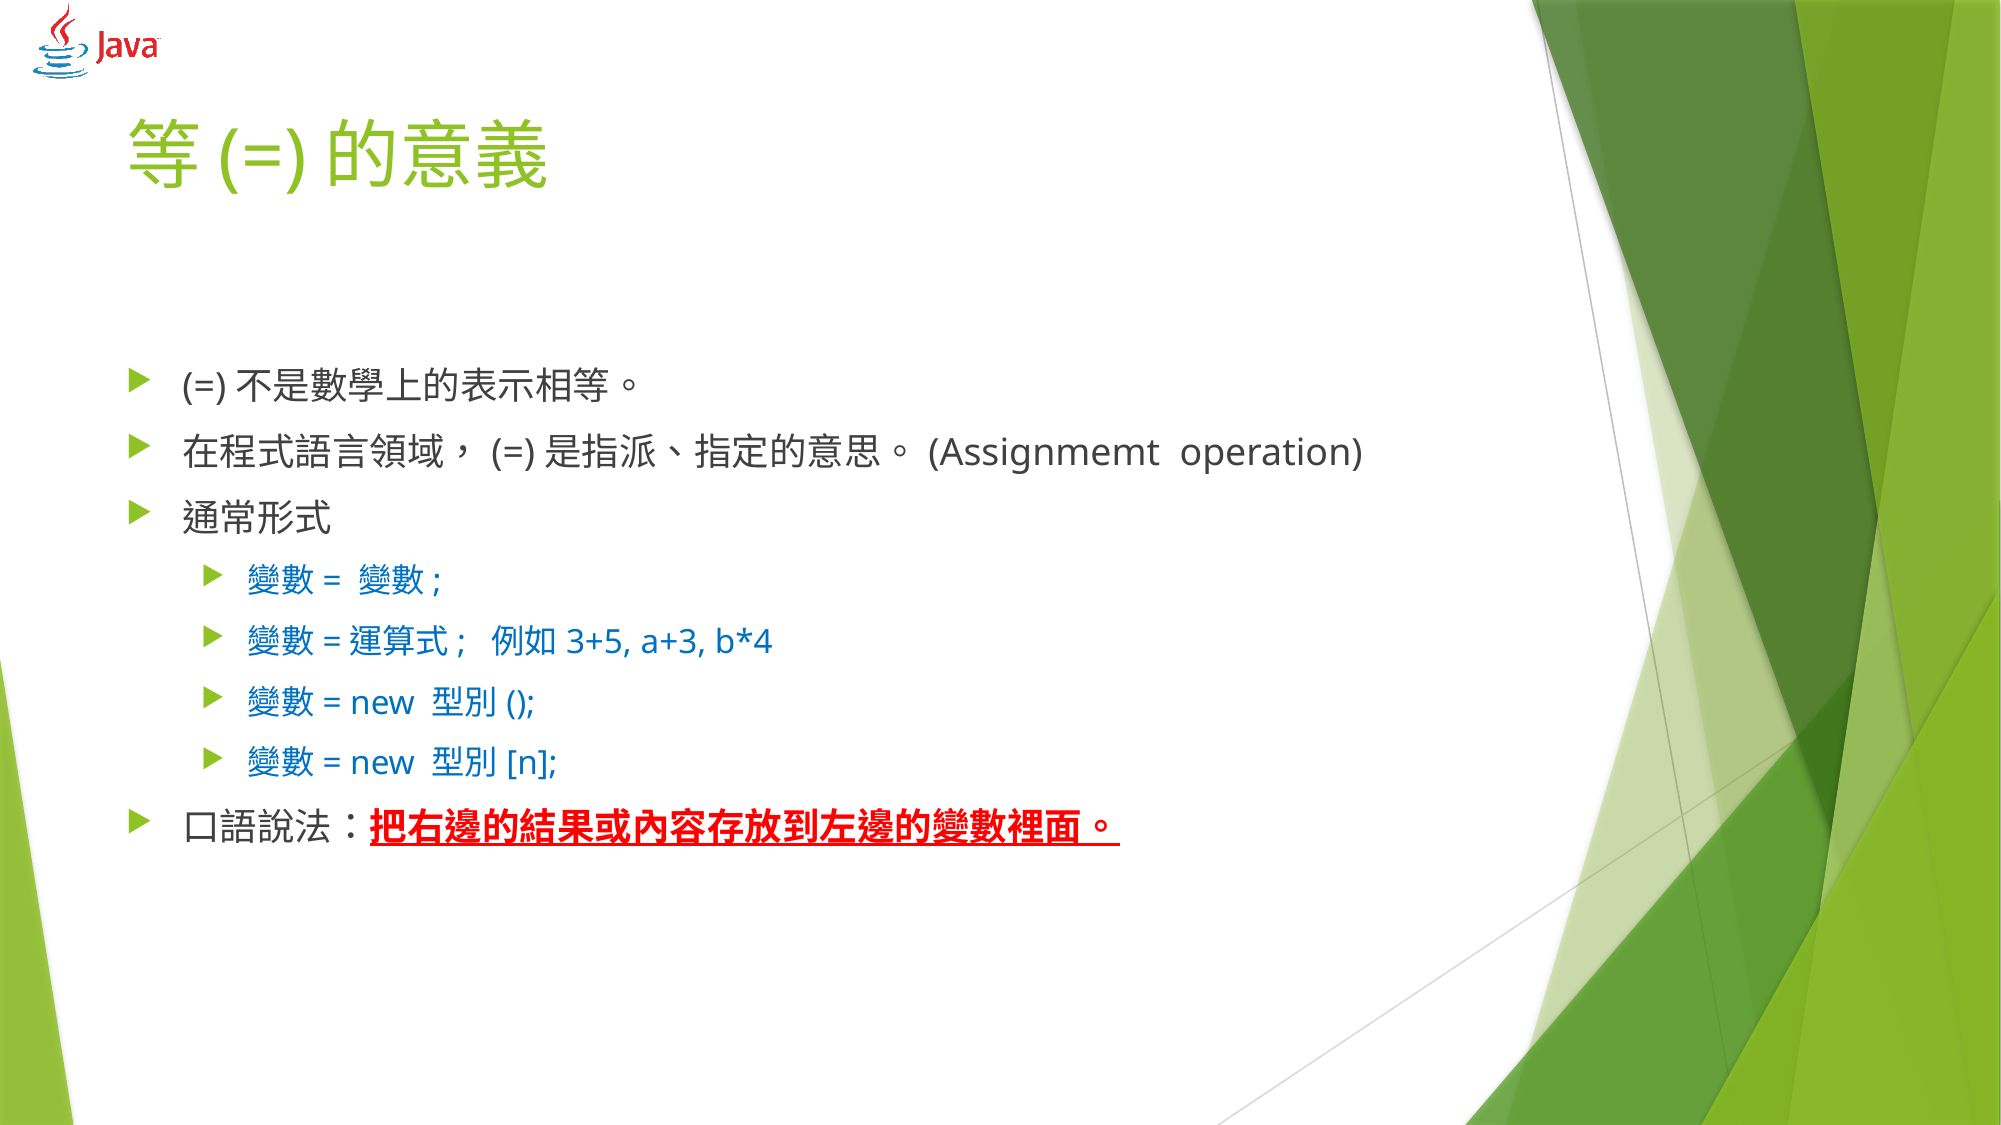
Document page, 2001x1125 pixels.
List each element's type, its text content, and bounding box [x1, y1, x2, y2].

list (=)不是數學上的表示相等。 在程式語言領域，(=)是指派、指定的意思。(Assignmemt operation) 通常形式 變數= 變數; 變數=運算式; 例如3+5, a+3, b*4 變數= new 型別(); 變數= new 型別[n]; 口語說法：把右邊的結果或內容存放到左邊的變數裡面。 [111, 354, 1522, 992]
title 等(=)的意義 [111, 99, 1522, 317]
picture [27, 1, 165, 79]
